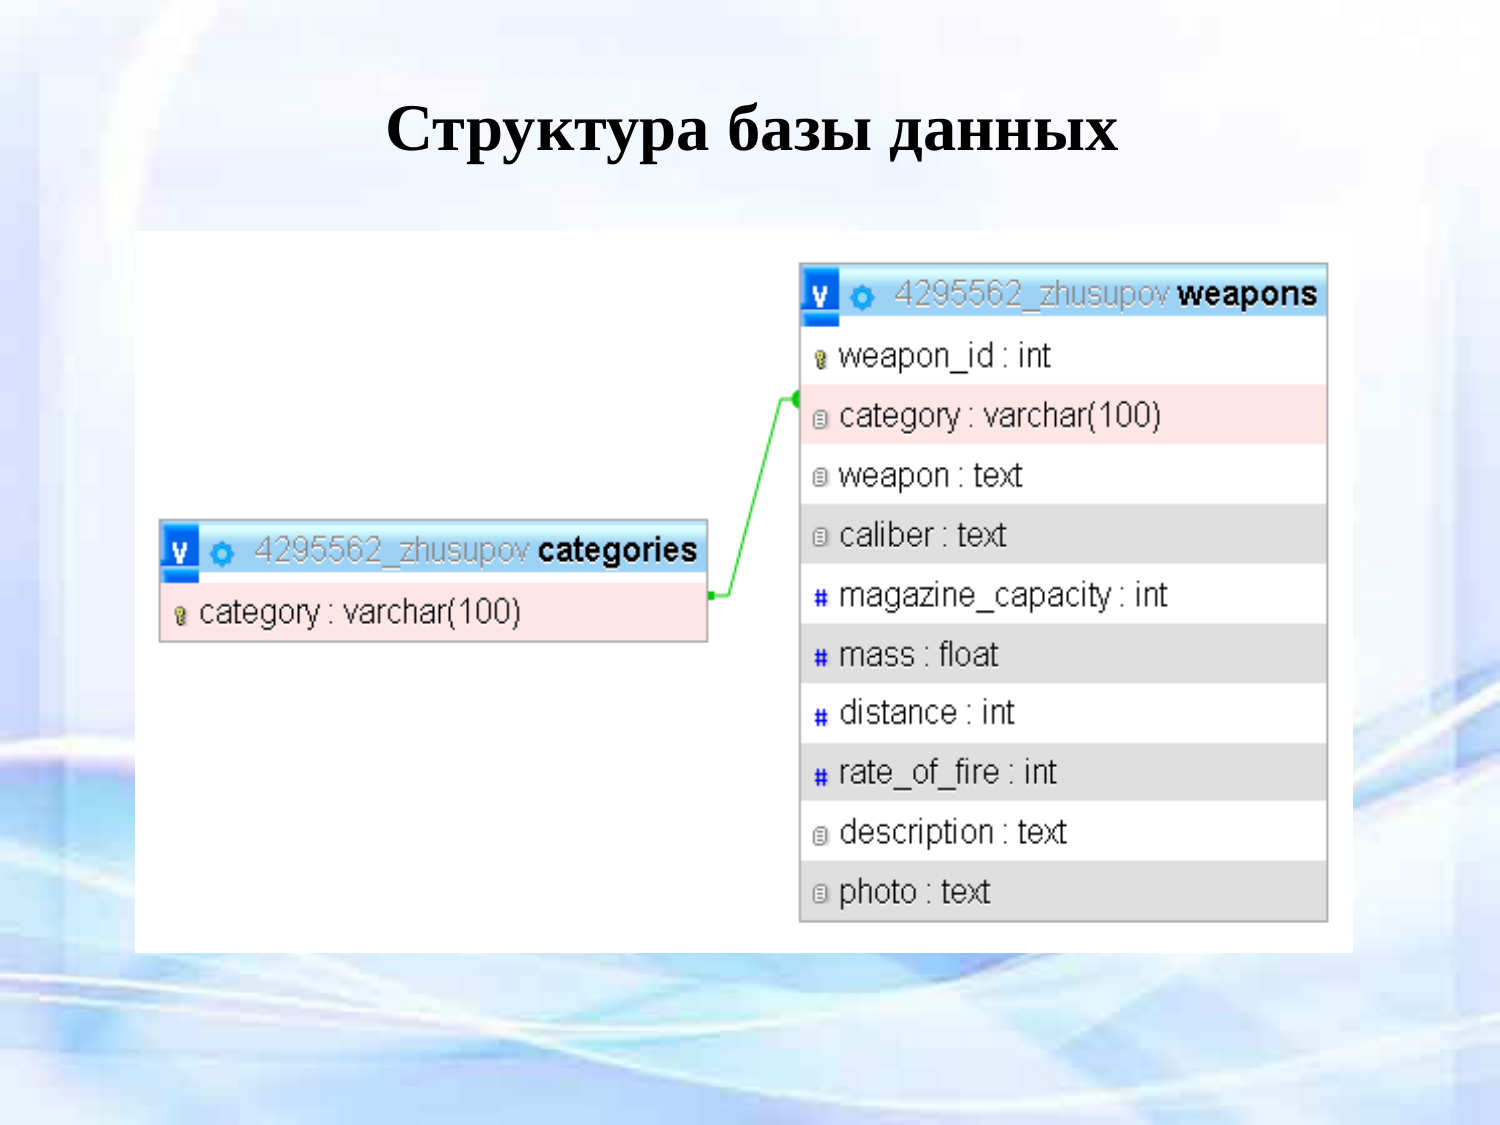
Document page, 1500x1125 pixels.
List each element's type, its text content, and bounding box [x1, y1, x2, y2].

picture [0, 0, 1500, 1125]
text_box Структура базы данных [35, 76, 1471, 172]
